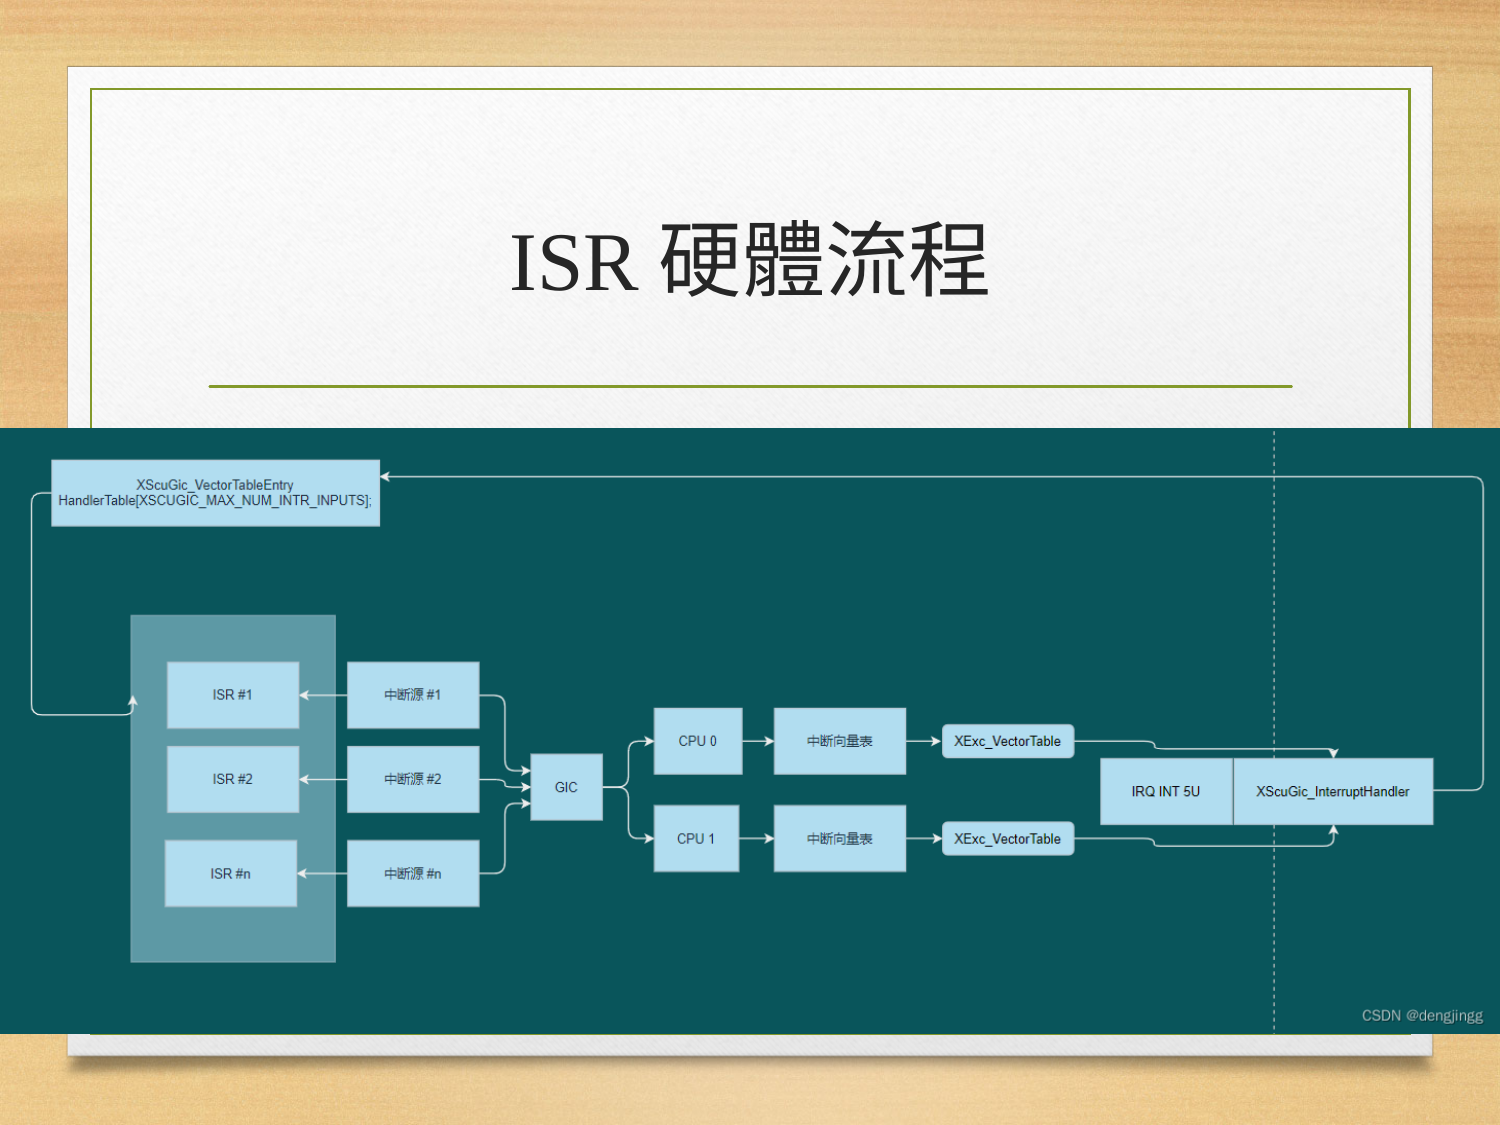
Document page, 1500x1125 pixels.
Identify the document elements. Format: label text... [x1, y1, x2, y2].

title ISR硬體流程 [193, 150, 1309, 365]
picture [0, 0, 1500, 1125]
